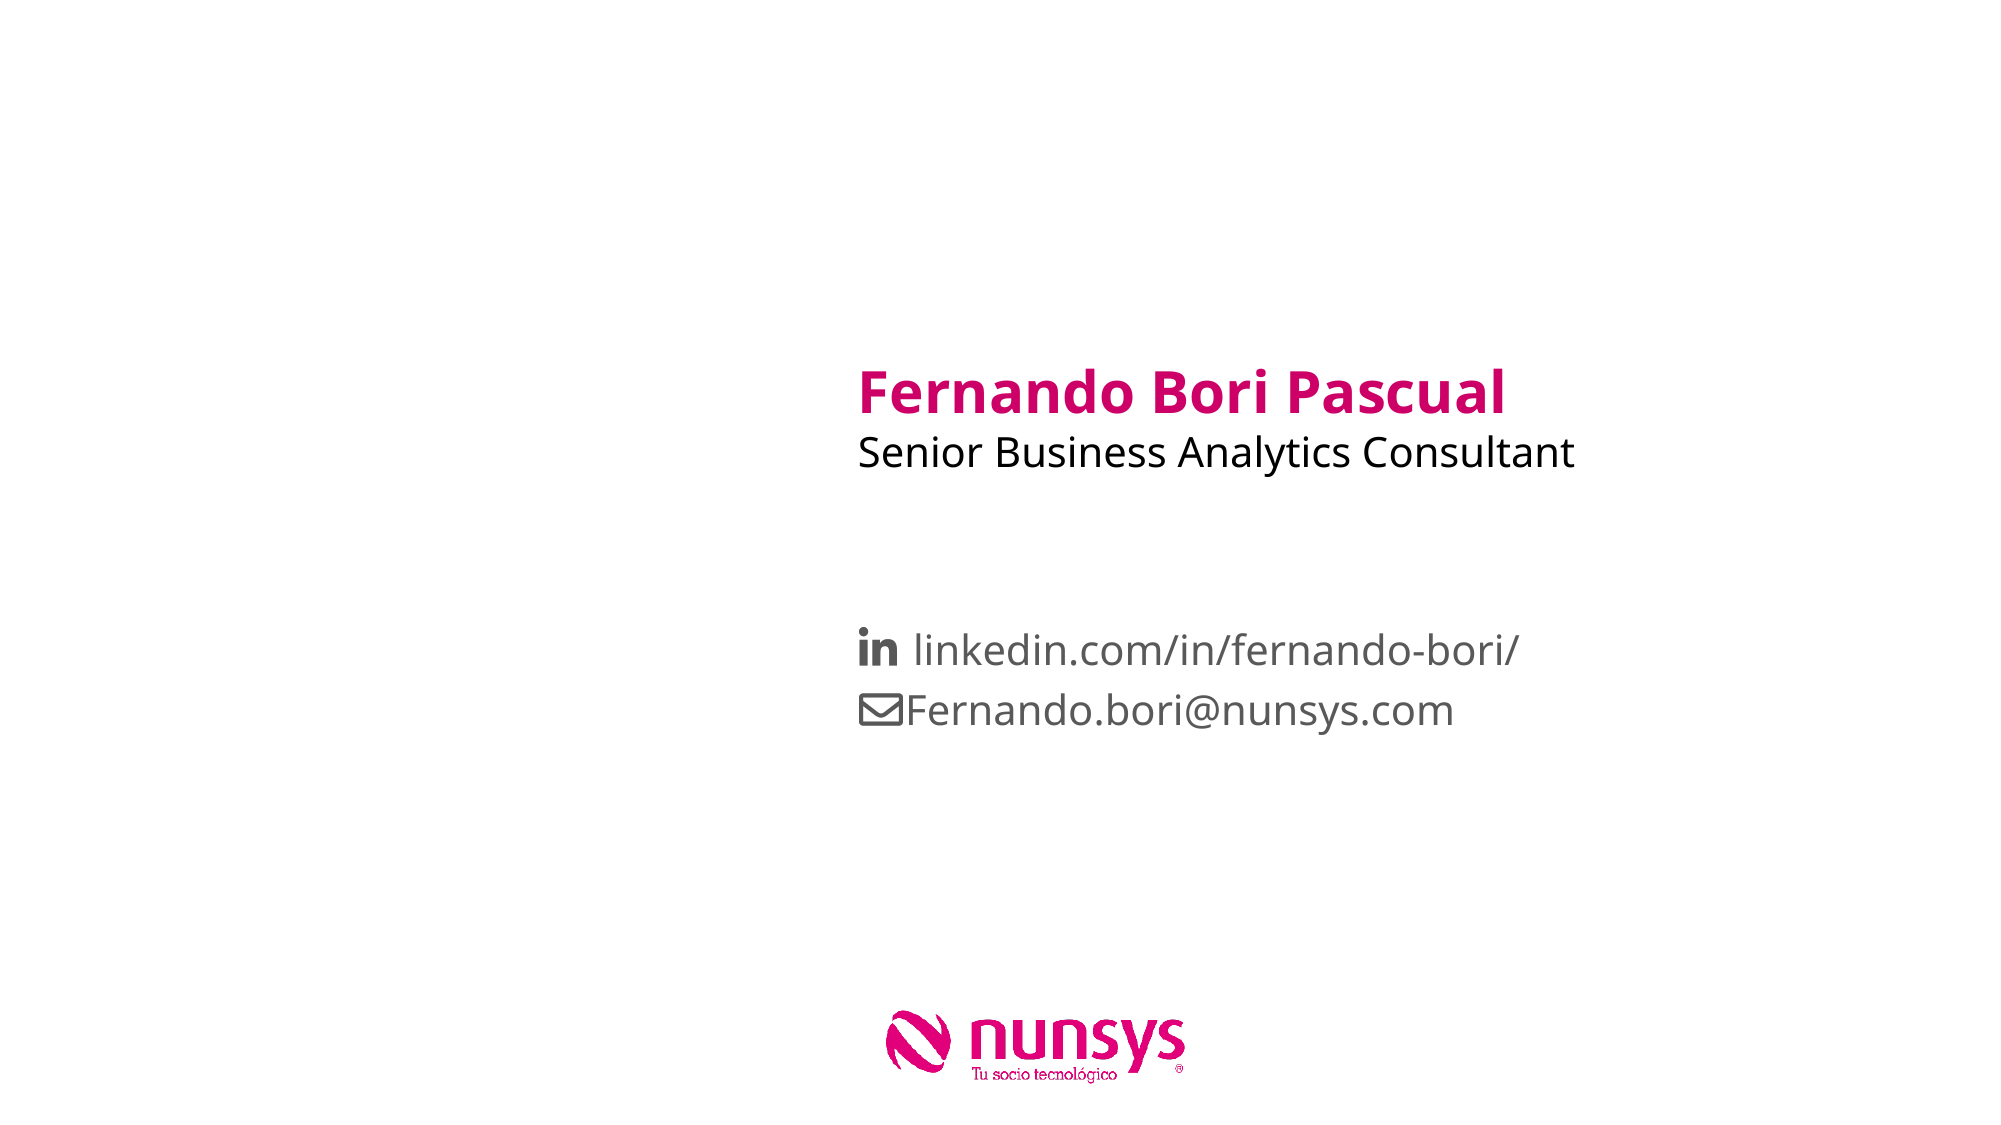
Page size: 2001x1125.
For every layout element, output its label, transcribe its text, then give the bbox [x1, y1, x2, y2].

text_box Fernando Bori Pascual Senior Business Analytics Consultant [843, 347, 1665, 483]
text_box linkedin.com/in/fernando-bori/ [898, 616, 1536, 682]
picture [859, 688, 903, 731]
picture [859, 627, 897, 671]
text_box Fernando.bori@nunsys.com [890, 675, 1471, 741]
picture [842, 969, 1226, 1125]
